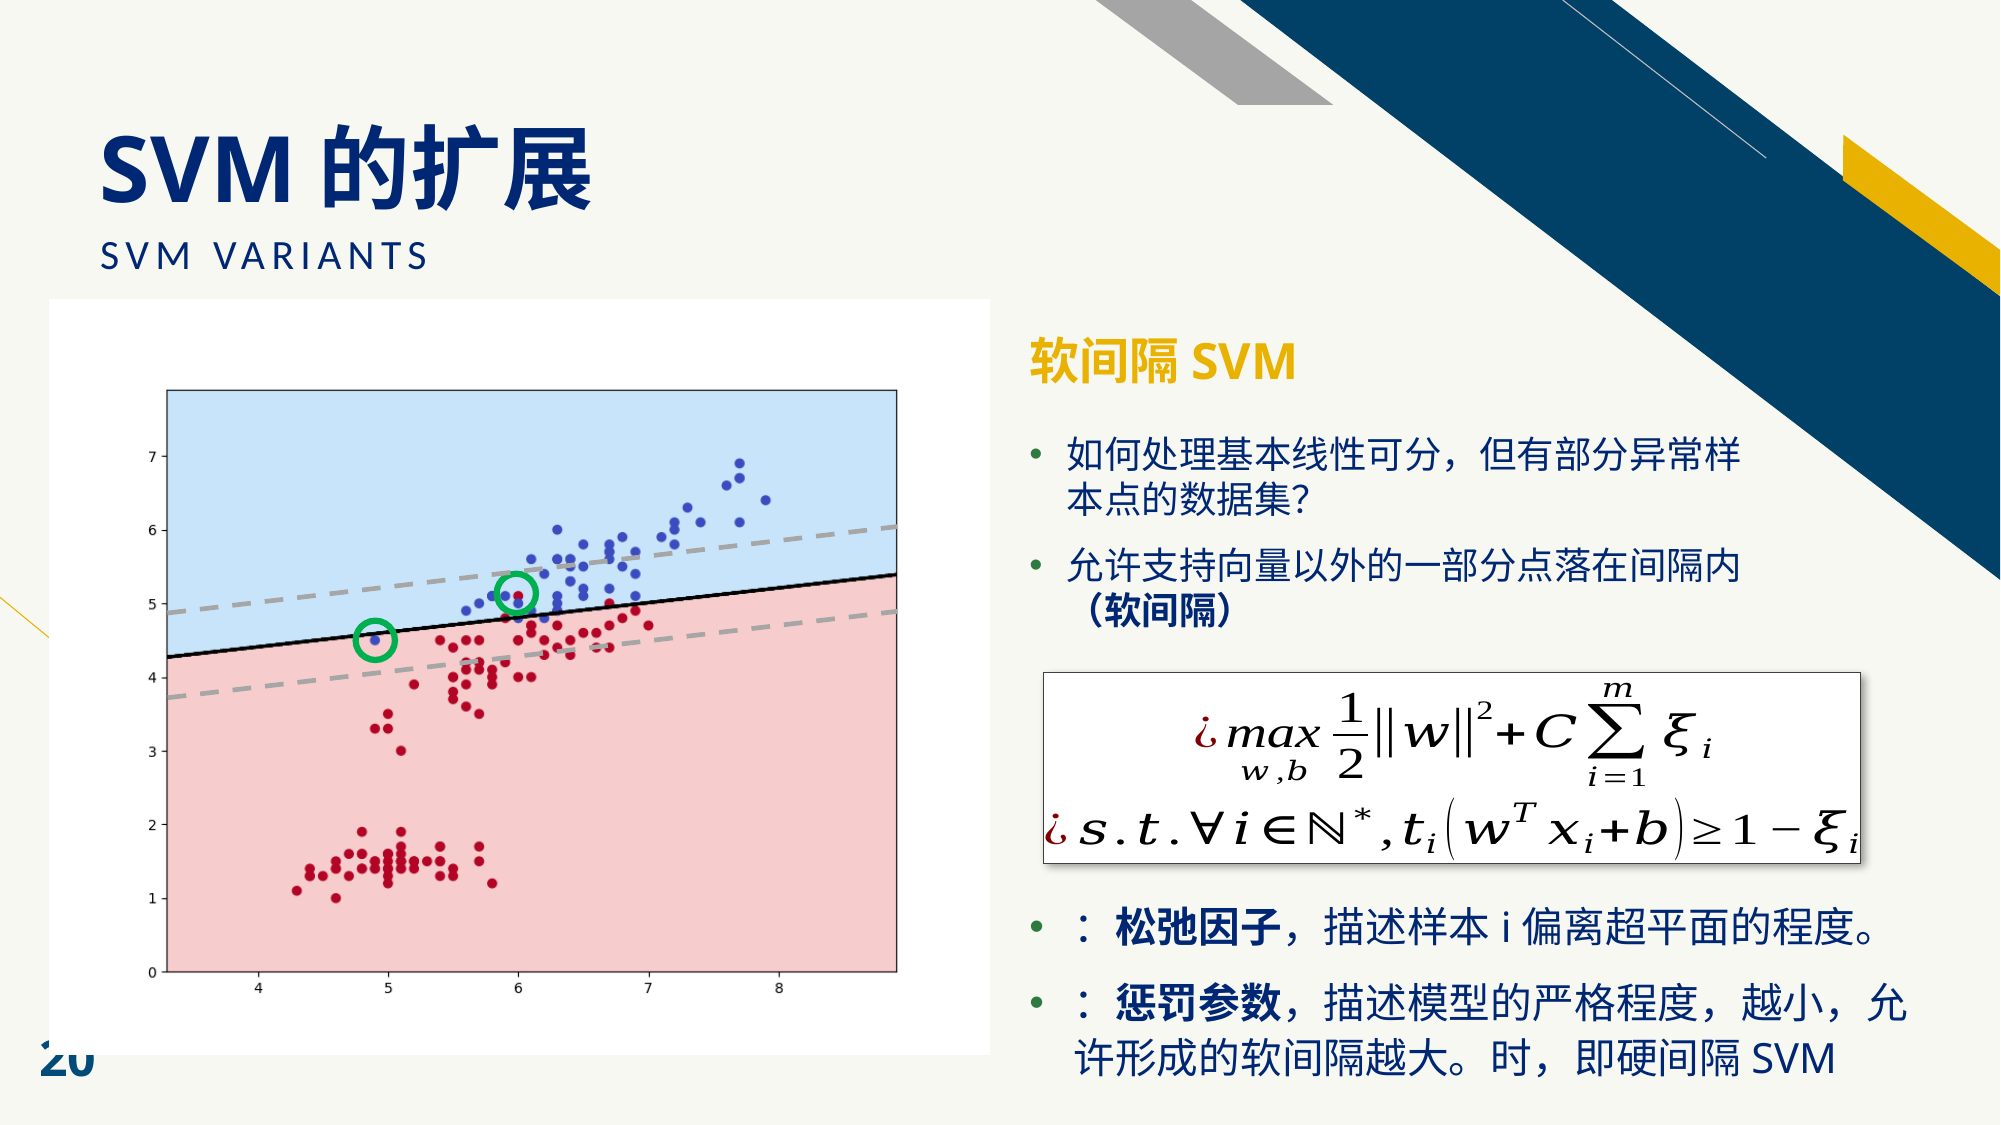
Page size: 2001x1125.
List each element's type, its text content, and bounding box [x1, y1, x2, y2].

title SVM的扩展 [85, 34, 1453, 223]
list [49, 299, 990, 1055]
list 软间隔SVM [1014, 295, 1913, 424]
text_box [167, 526, 898, 611]
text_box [167, 611, 898, 698]
list SVM VARIANTS [85, 225, 1295, 292]
slide_number 20 [24, 1030, 231, 1091]
